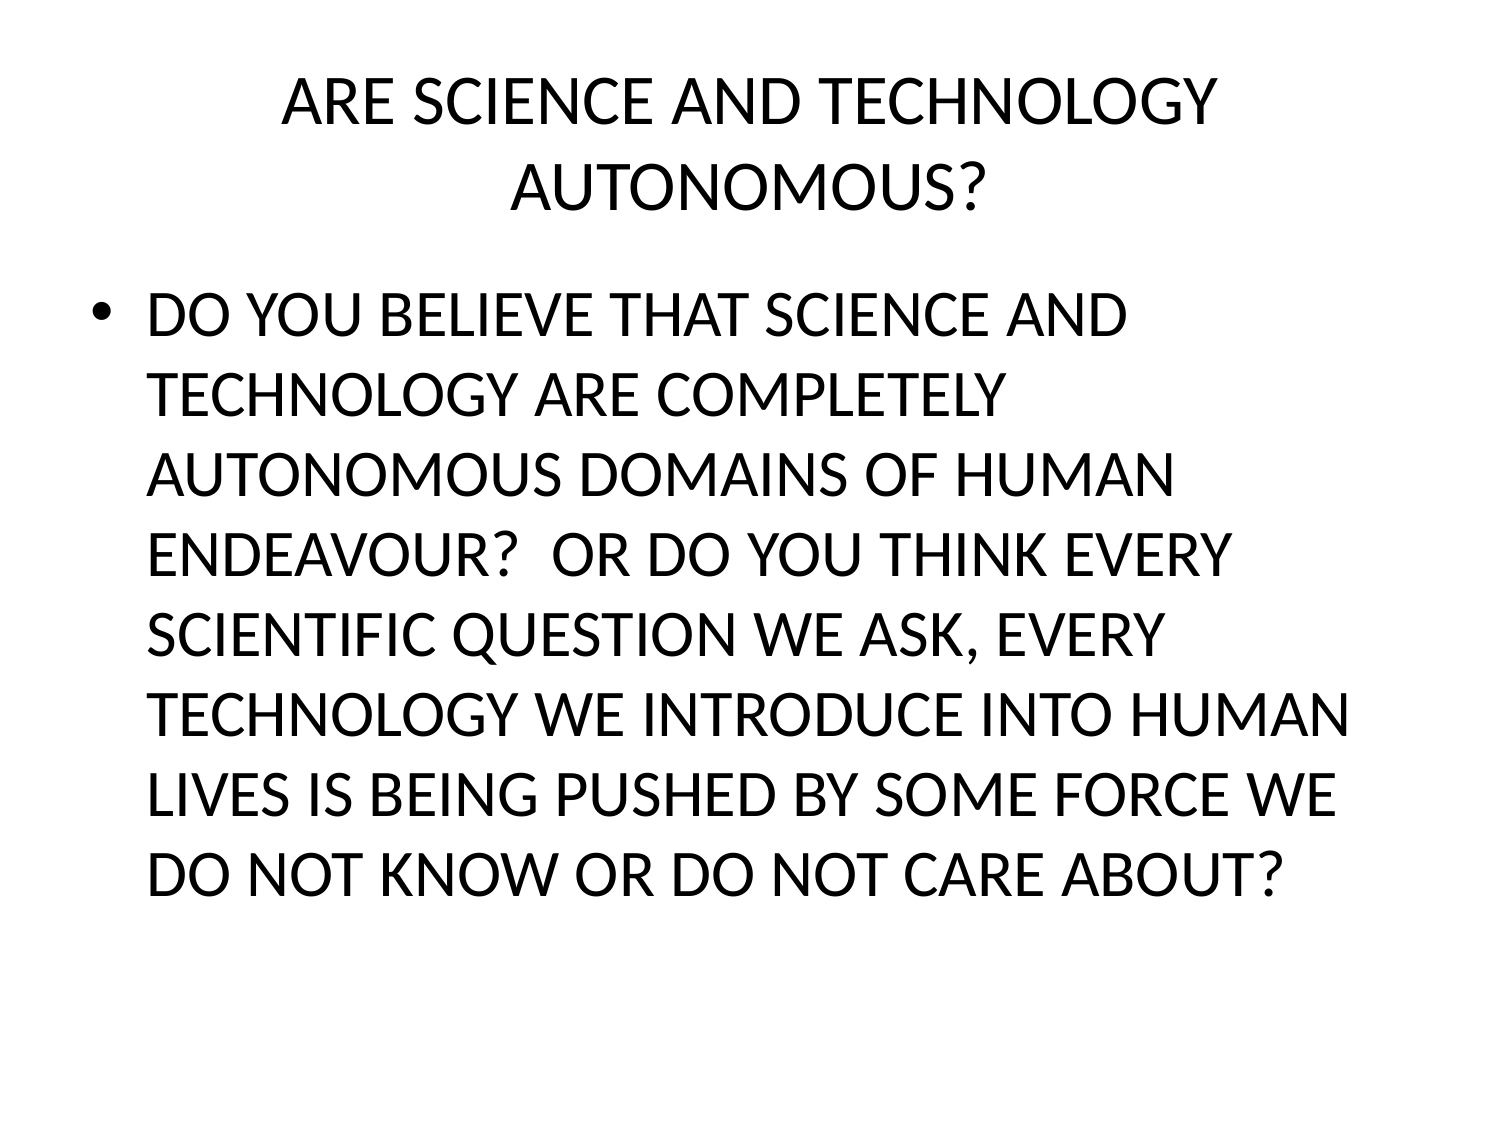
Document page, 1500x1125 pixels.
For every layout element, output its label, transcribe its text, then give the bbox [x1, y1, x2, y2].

title ARE SCIENCE AND TECHNOLOGY AUTONOMOUS? [75, 45, 1425, 233]
list DO YOU BELIEVE THAT SCIENCE AND TECHNOLOGY ARE COMPLETELY AUTONOMOUS DOMAINS OF HUMAN ENDEAVOUR? OR DO YOU THINK EVERY SCIENTIFIC QUESTION WE ASK, EVERY TECHNOLOGY WE INTRODUCE INTO HUMAN LIVES IS BEING PUSHED BY SOME FORCE WE DO NOT KNOW OR DO NOT CARE ABOUT? [75, 262, 1425, 1005]
